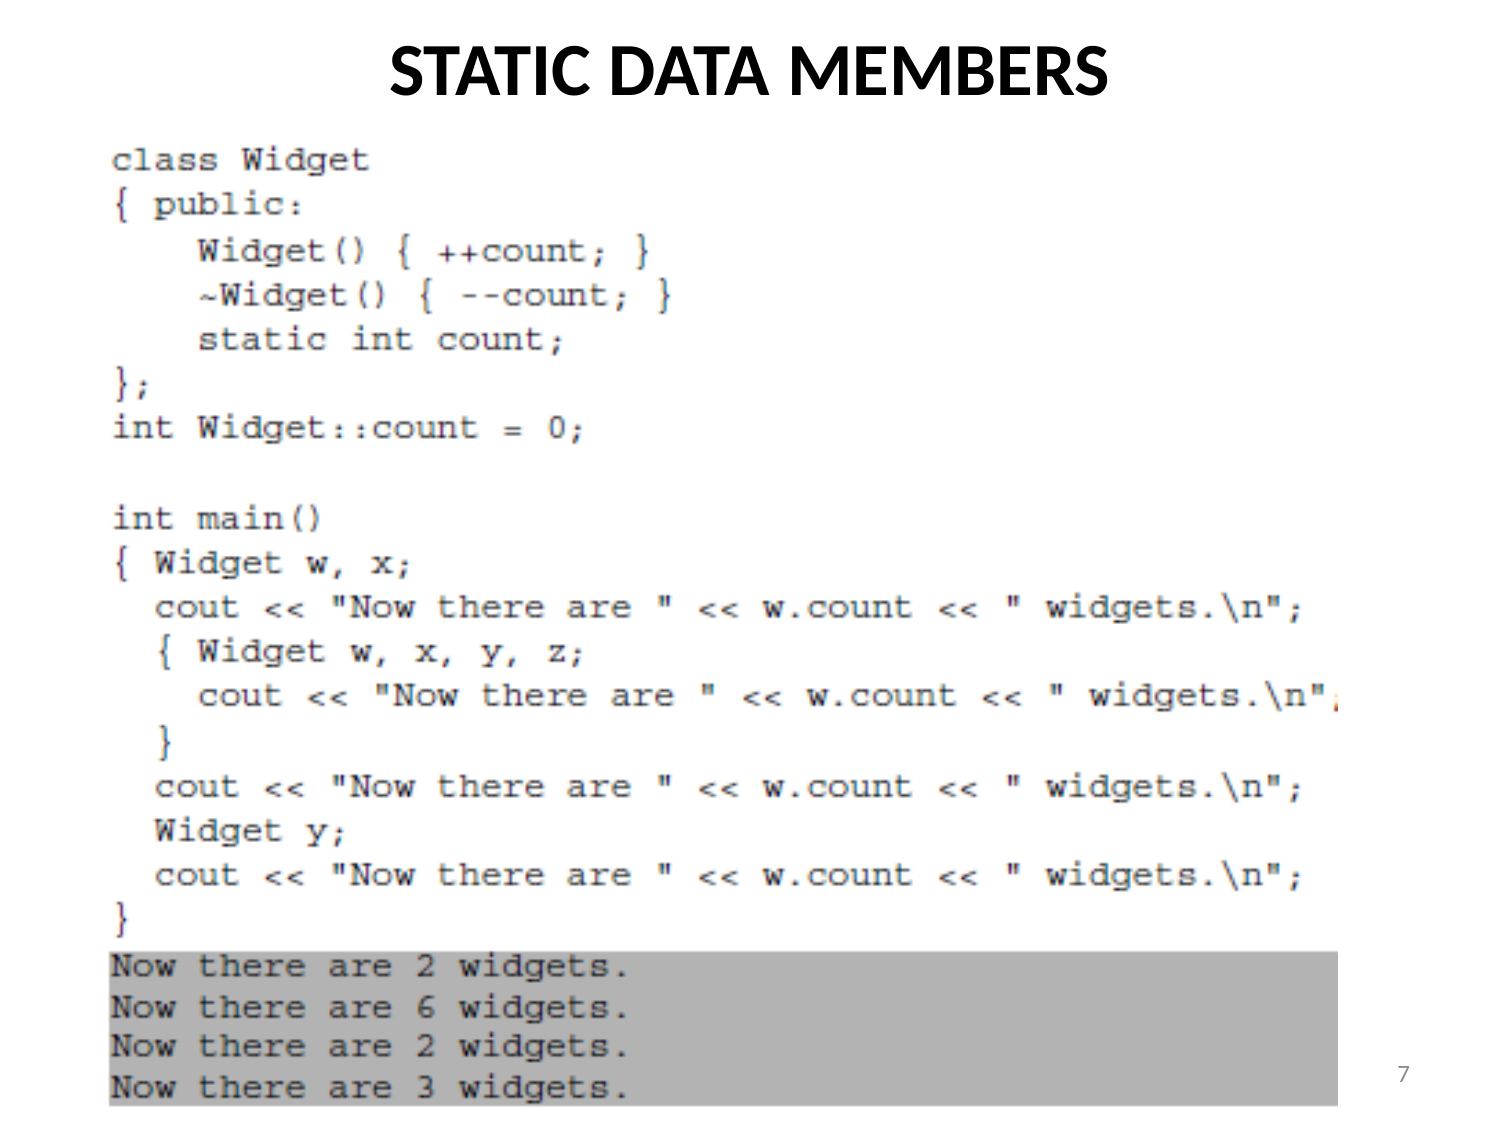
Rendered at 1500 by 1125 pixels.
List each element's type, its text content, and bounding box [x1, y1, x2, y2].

slide_number 7 [1341, 1042, 1425, 1103]
picture [99, 138, 1338, 1118]
title STATIC DATA MEMBERS [75, 12, 1425, 118]
